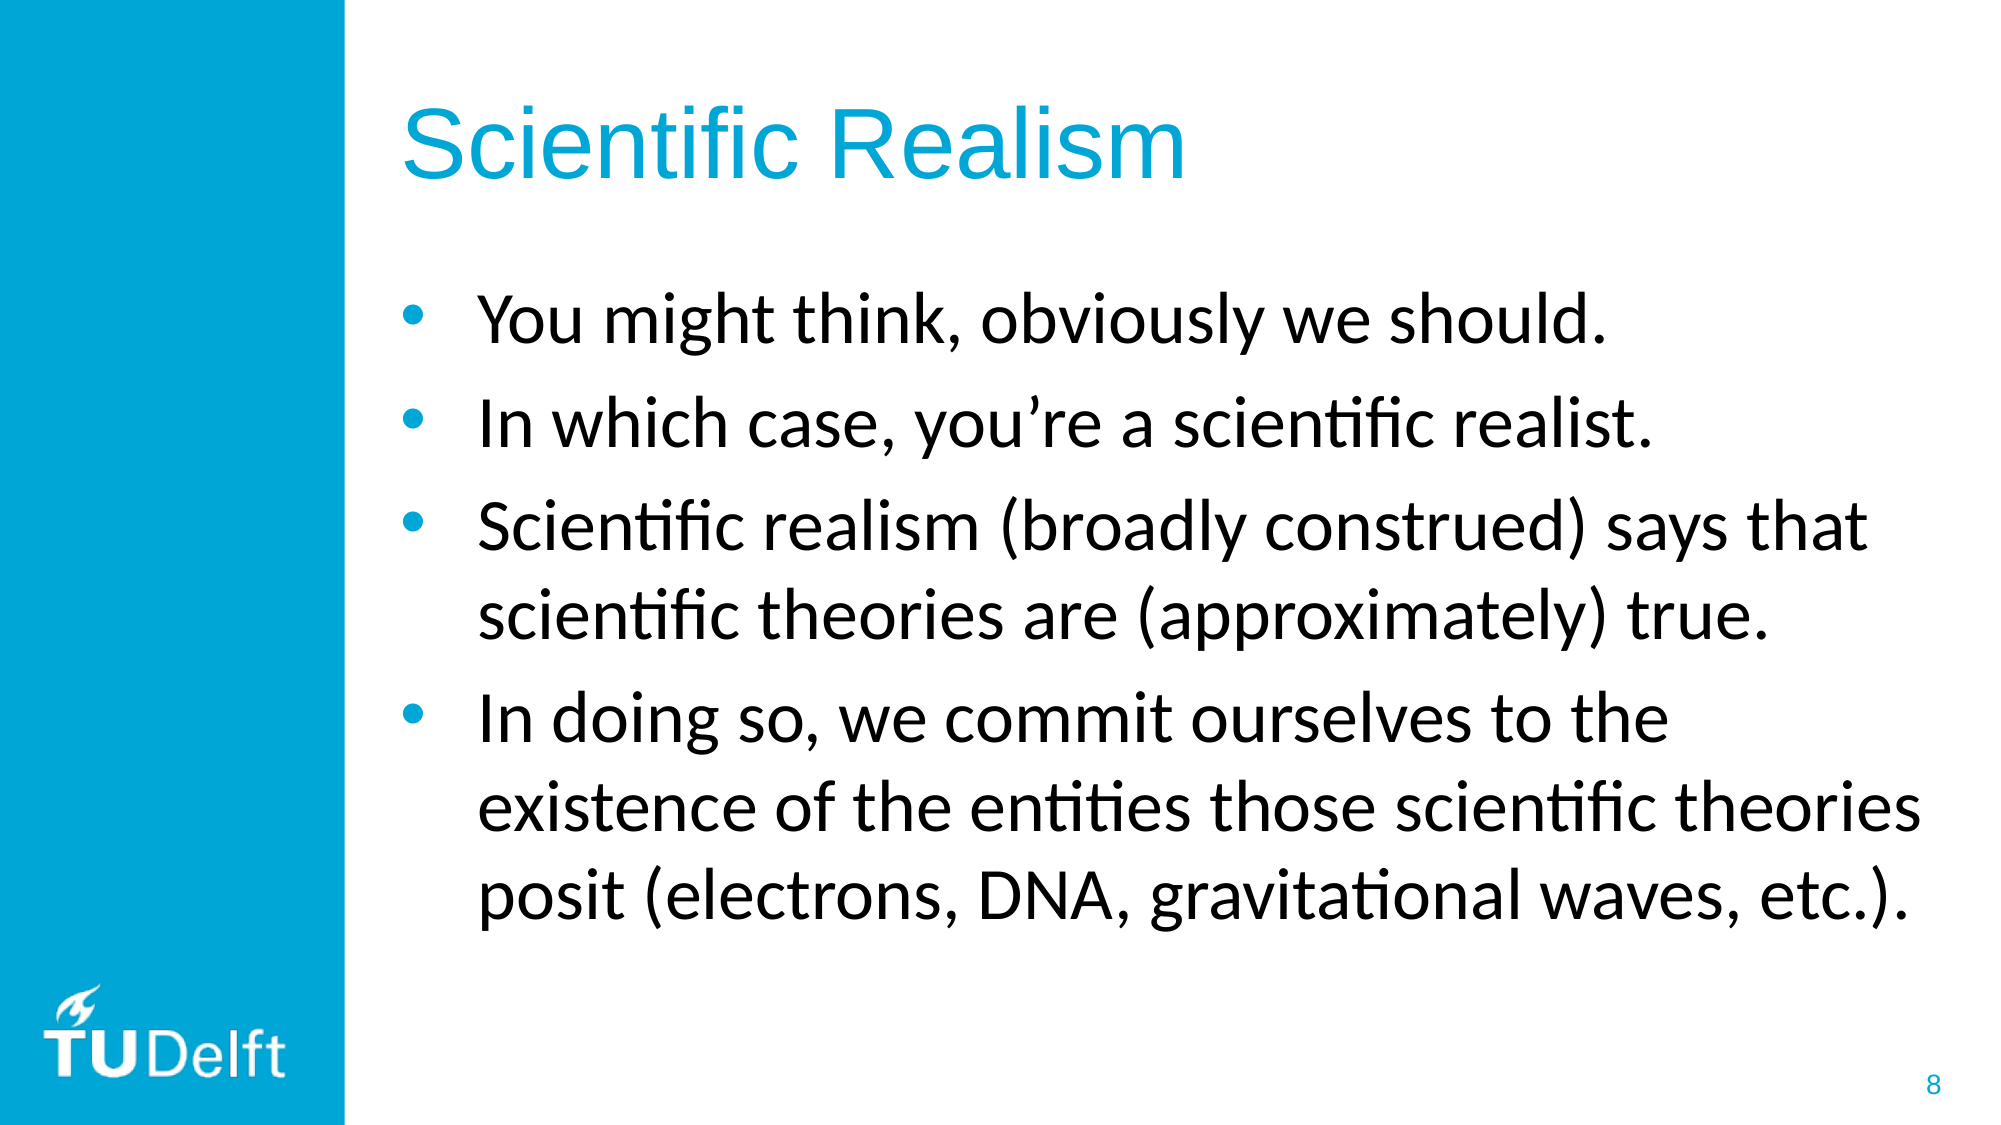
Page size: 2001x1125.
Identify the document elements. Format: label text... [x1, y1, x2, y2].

title Scientific Realism [385, 45, 1940, 233]
list You might think, obviously we should. In which case, you’re a scientific realist. Scientific realism (broadly construed) says that scientific theories are (approximately) true. In doing so, we commit ourselves to the existence of the entities those scientific theories posit (electrons, DNA, gravitational waves, etc.). [385, 262, 1940, 1025]
